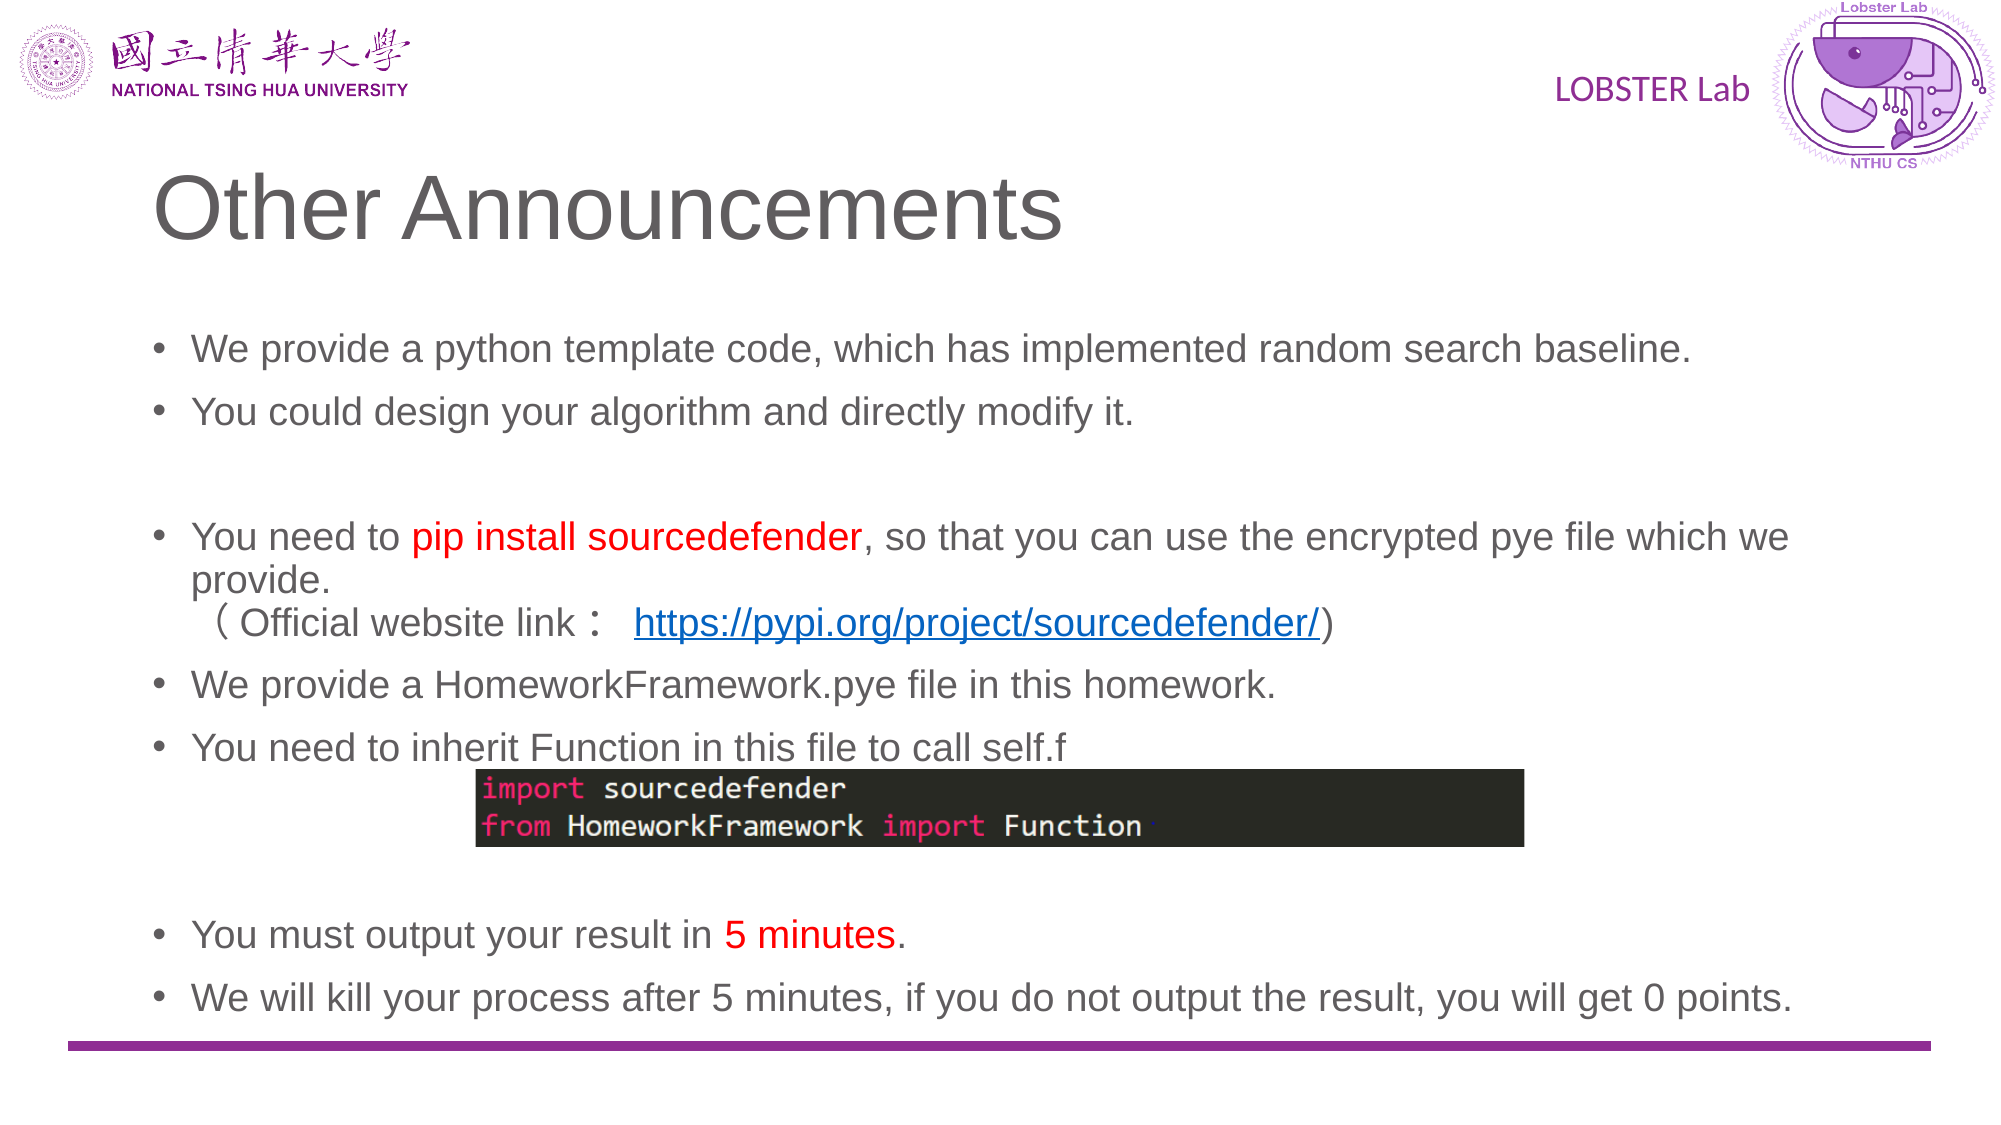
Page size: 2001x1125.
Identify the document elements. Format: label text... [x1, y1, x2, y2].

list We provide a python template code, which has implemented random search baseline. You could design your algorithm and directly modify it. You need to pip install sourcedefender, so that you can use the encrypted pye file which we provide. （Official website link：https://pypi.org/project/sourcedefender/) We provide a HomeworkFramework.pye file in this homework. You need to inherit Function in this file to call self.f You must output your result in 5 minutes. We will kill your process after 5 minutes, if you do not output the result, you will get 0 points. [137, 321, 1863, 1036]
picture [19, 24, 410, 100]
picture [475, 769, 1525, 847]
picture [1767, 0, 2000, 173]
title Other Announcements [137, 101, 1863, 319]
